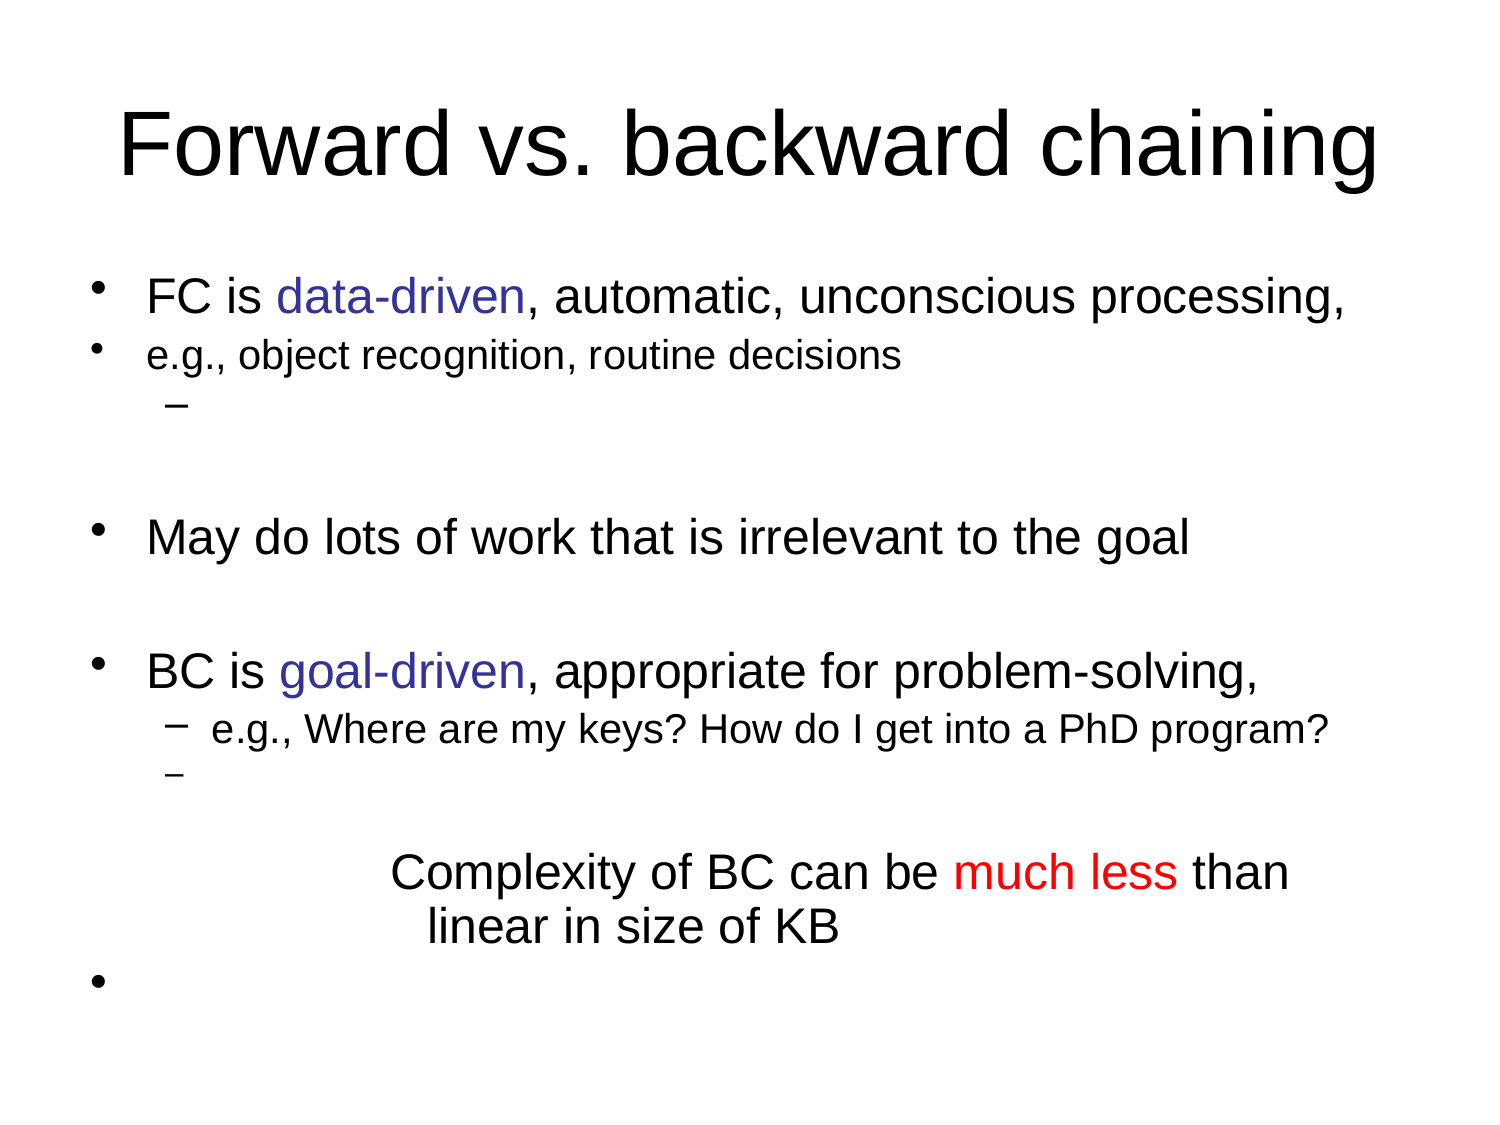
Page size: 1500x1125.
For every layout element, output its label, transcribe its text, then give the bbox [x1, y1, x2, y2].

title Forward vs. backward chaining [75, 45, 1425, 233]
list FC is data-driven, automatic, unconscious processing, e.g., object recognition, routine decisions May do lots of work that is irrelevant to the goal BC is goal-driven, appropriate for problem-solving, e.g., Where are my keys? How do I get into a PhD program? Complexity of BC can be much less than linear in size of KB [75, 262, 1425, 1005]
